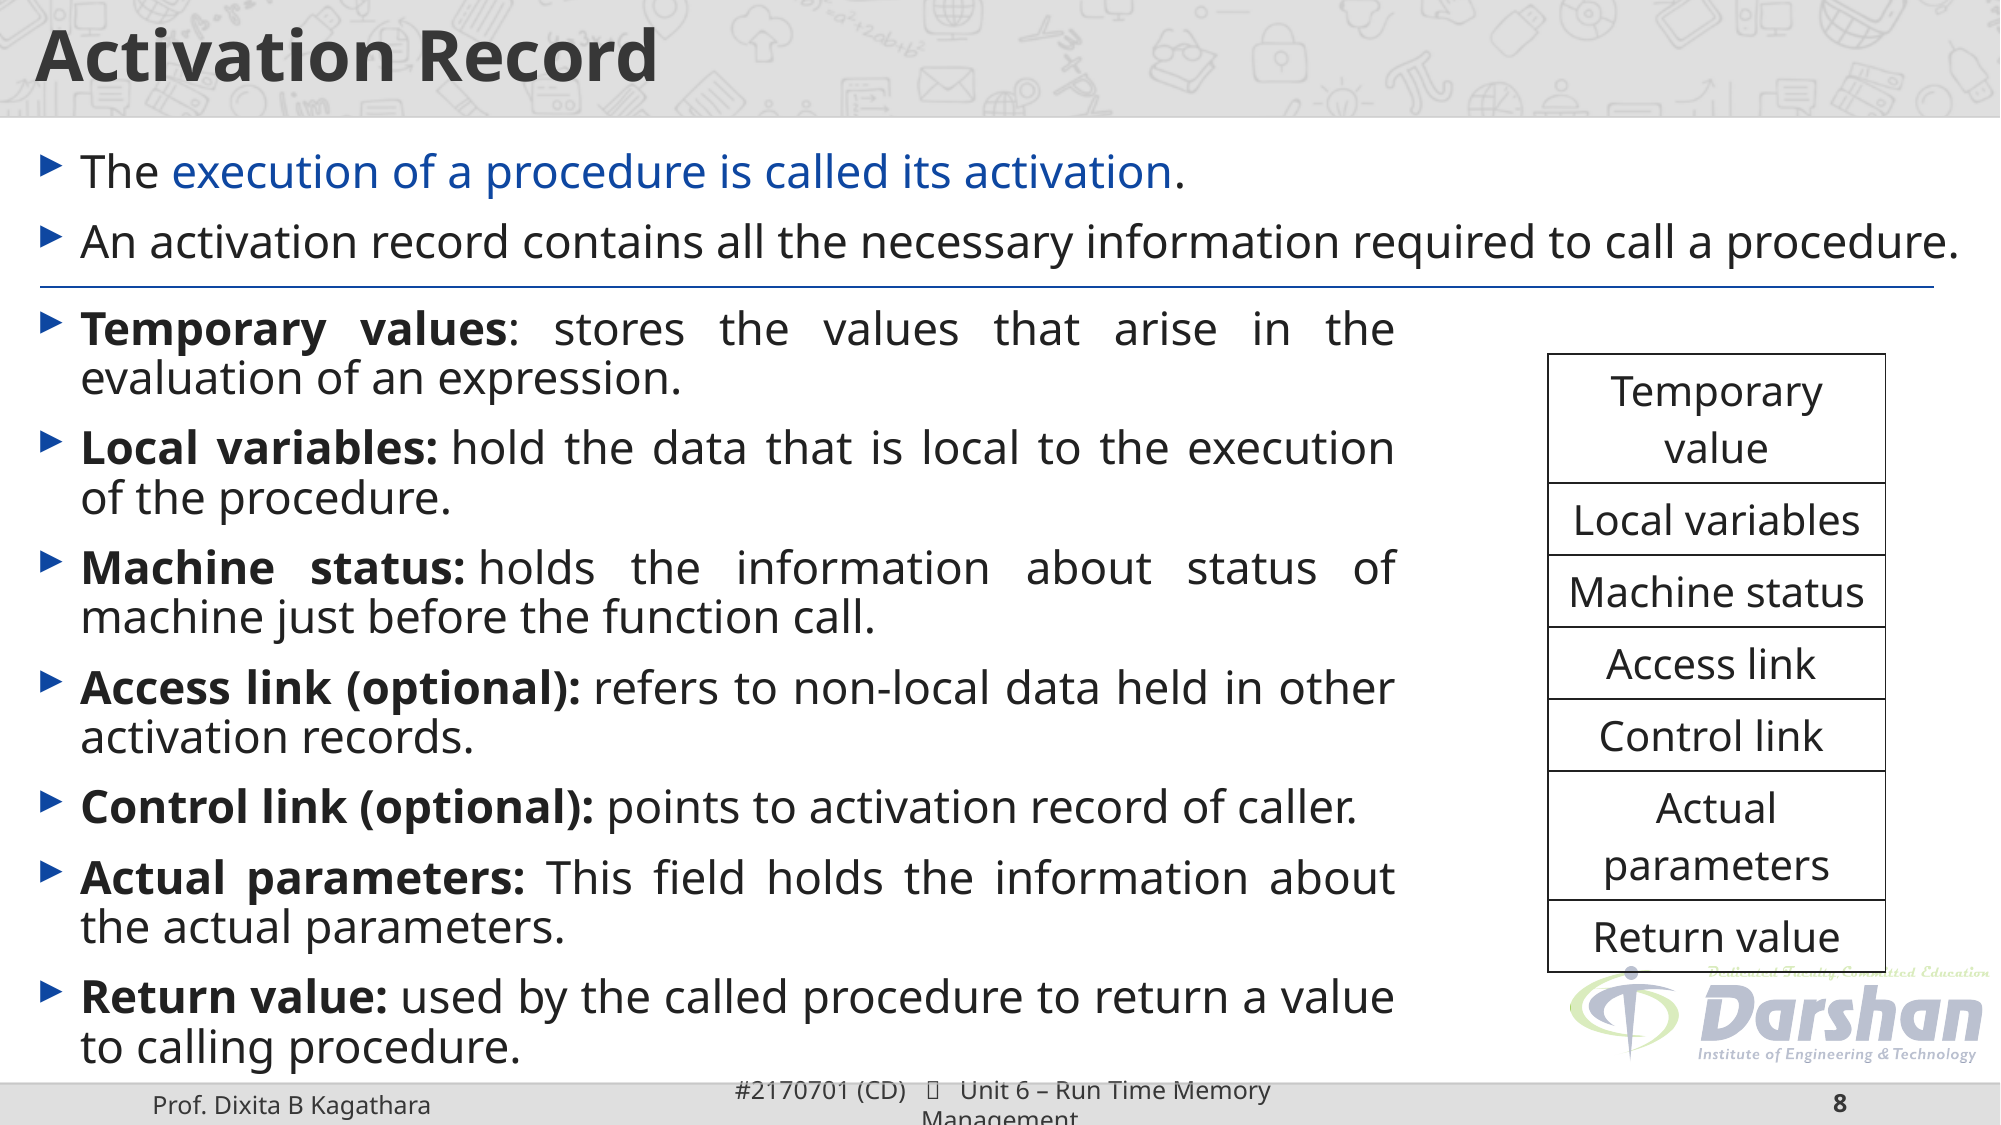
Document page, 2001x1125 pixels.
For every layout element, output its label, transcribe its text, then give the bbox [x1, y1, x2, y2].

table_cell Local variables [1549, 484, 1885, 554]
title Activation Record [0, 0, 2000, 117]
table_cell Access link [1549, 628, 1885, 698]
text_box Temporary values: stores the values that arise in the evaluation of an expression. Local variables: hold the data that is local to the execution of the procedure. Machine status: holds the information about status of machine just before the function call. Access link (optional): refers to non-local data held in other activation records. Control link (optional): points to activation record of caller. Actual parameters: This field holds the information about the actual parameters. Return value: used by the called procedure to return a value to calling procedure. [21, 297, 1412, 1125]
list The execution of a procedure is called its activation. An activation record contains all the necessary information required to call a procedure. [21, 141, 1979, 1059]
table_cell Actual parameters [1549, 772, 1885, 899]
table_header Temporary value [1549, 355, 1885, 482]
table_cell Control link [1549, 700, 1885, 770]
table_cell Return value [1549, 901, 1885, 971]
table_cell Machine status [1549, 556, 1885, 626]
